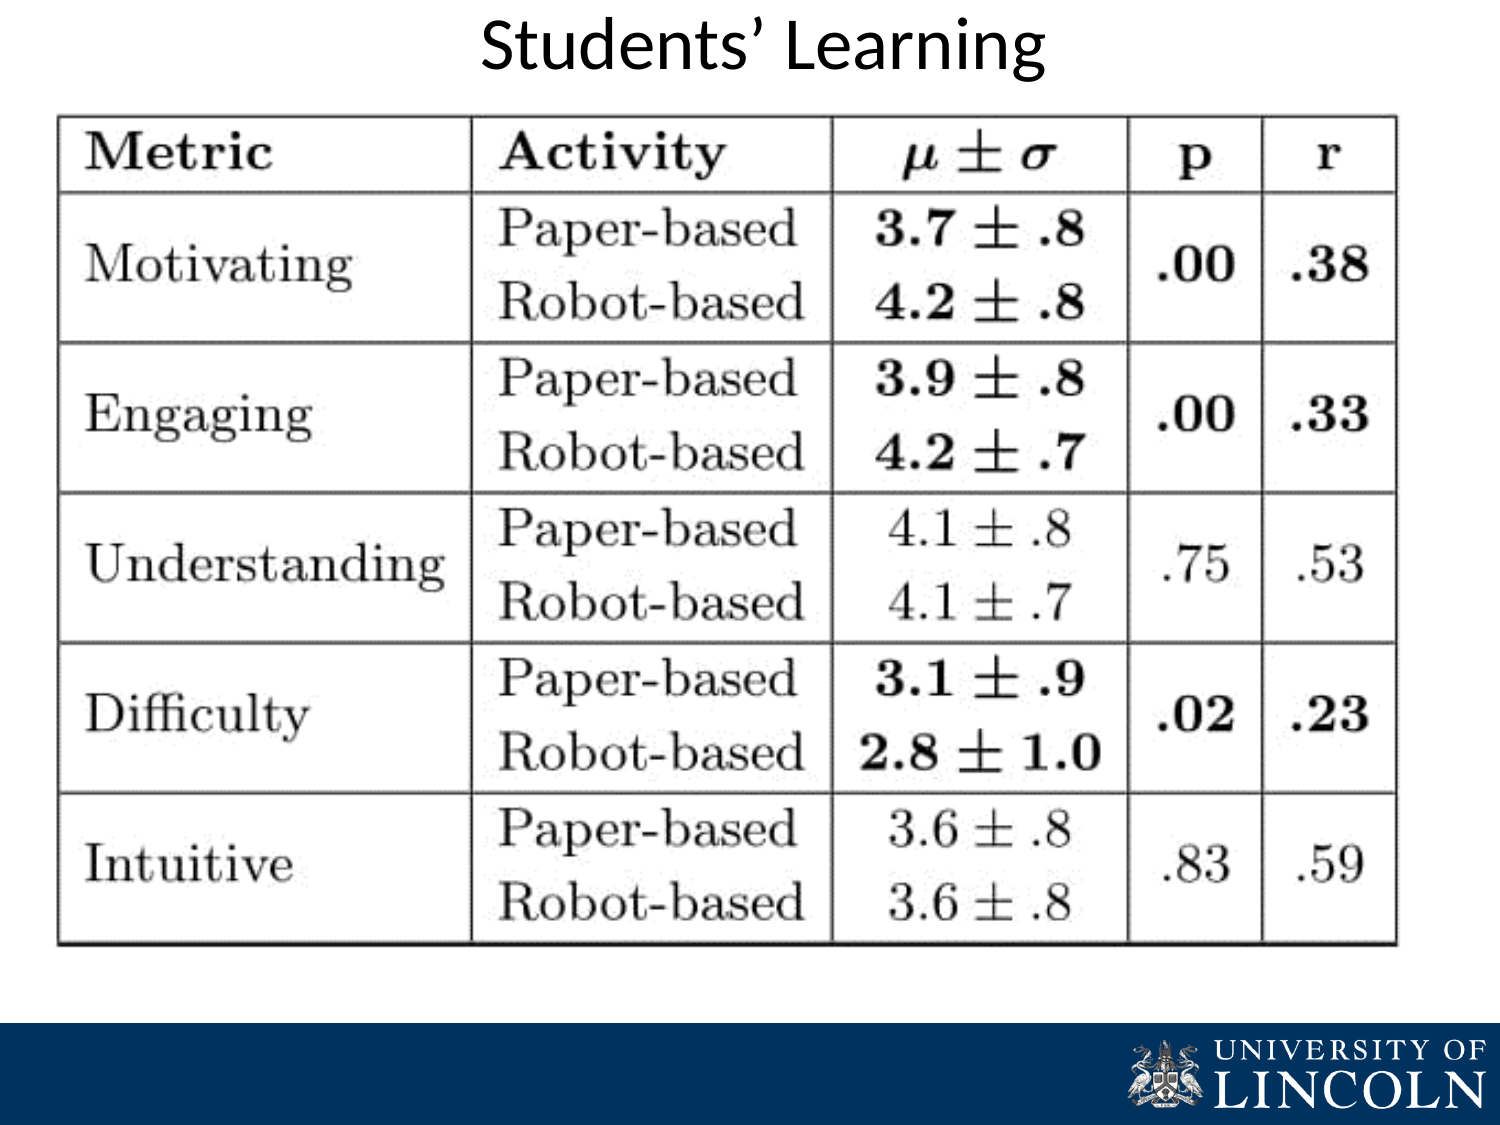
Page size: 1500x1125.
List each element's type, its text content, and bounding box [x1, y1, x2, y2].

picture [1119, 1030, 1495, 1118]
title Students’ Learning [88, 2, 1439, 79]
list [52, 101, 1409, 965]
